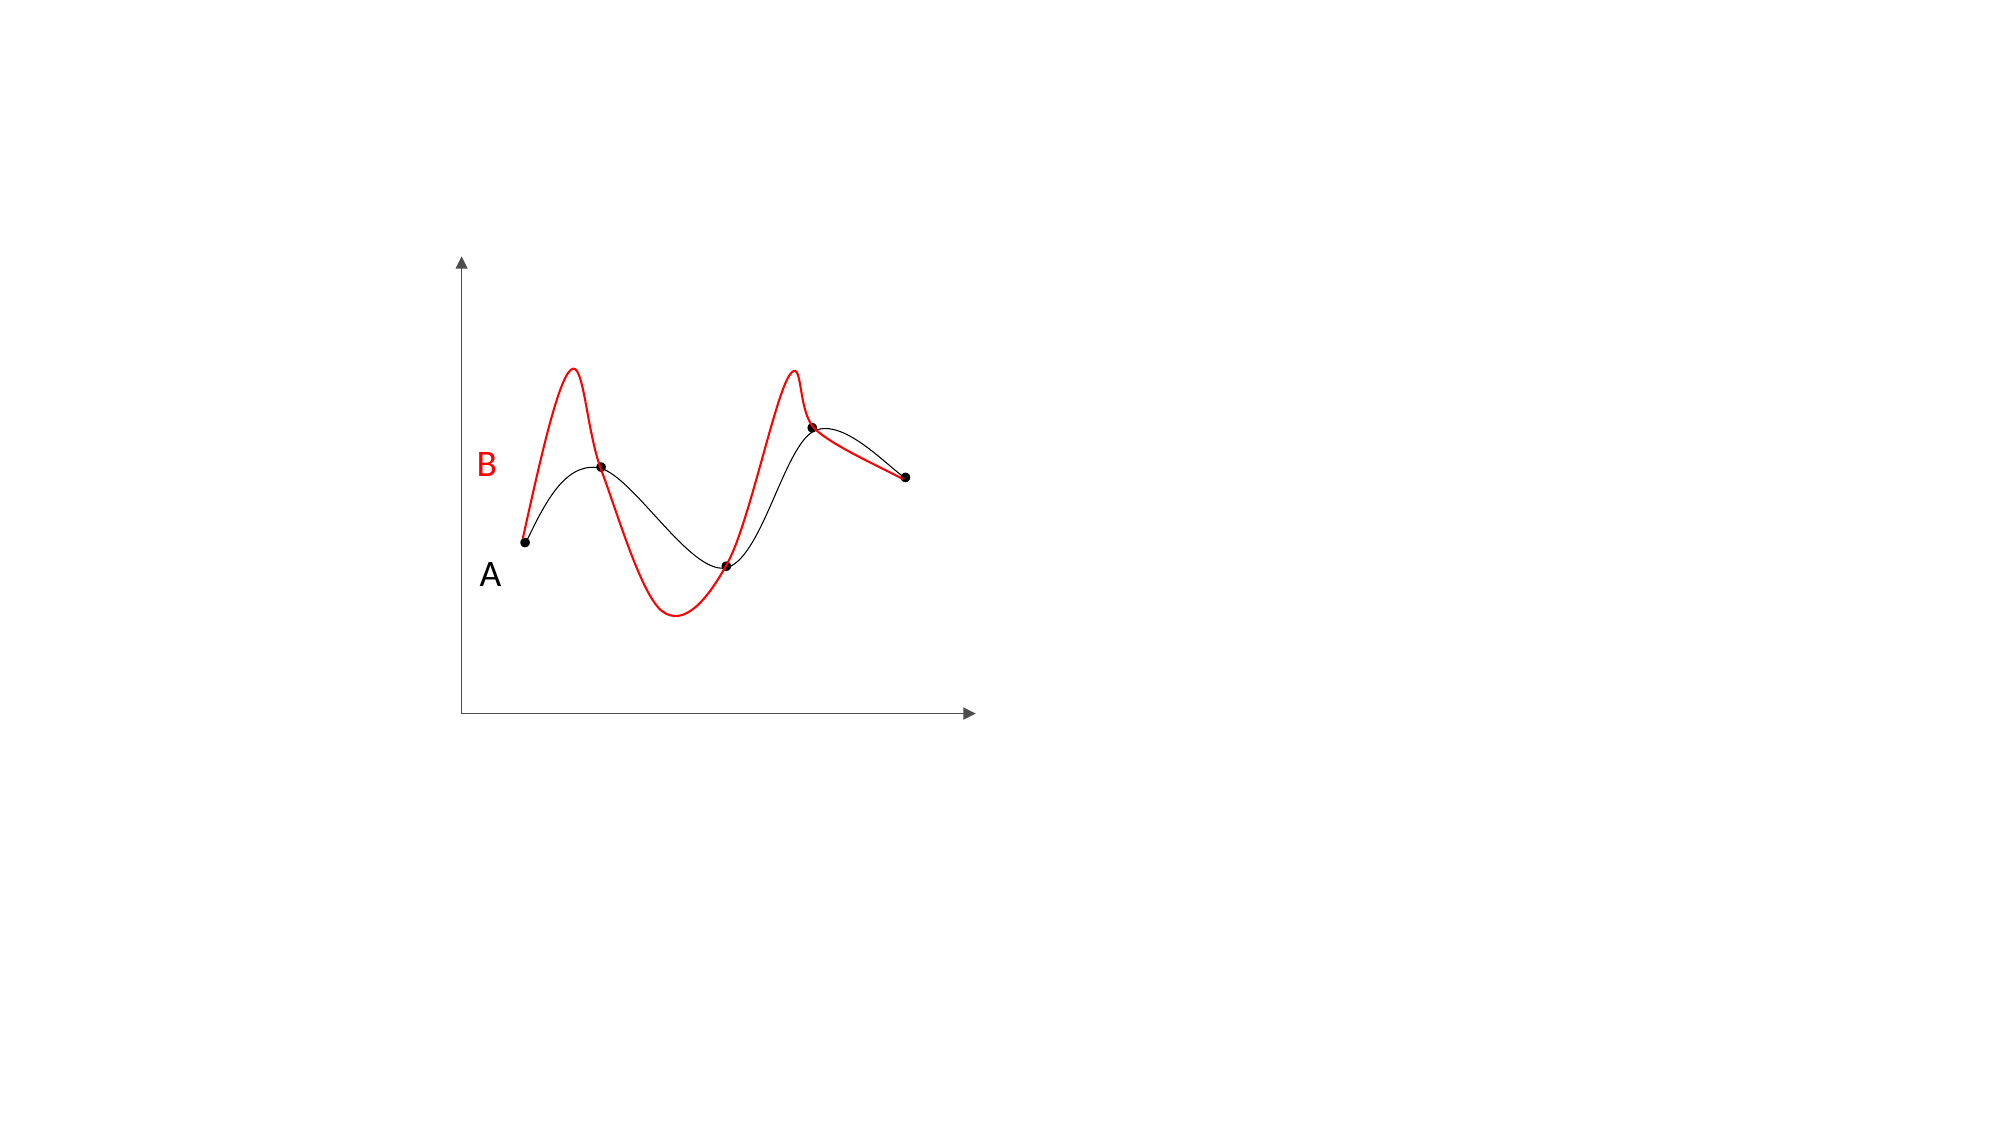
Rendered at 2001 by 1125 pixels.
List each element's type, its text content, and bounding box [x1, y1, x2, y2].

text_box [600, 462, 606, 469]
text_box [523, 524, 620, 547]
text_box A [464, 541, 517, 601]
text_box [902, 472, 911, 483]
text_box [726, 428, 908, 569]
text_box [521, 367, 904, 618]
text_box [602, 468, 657, 523]
text_box B [462, 431, 514, 491]
text_box [520, 539, 529, 548]
